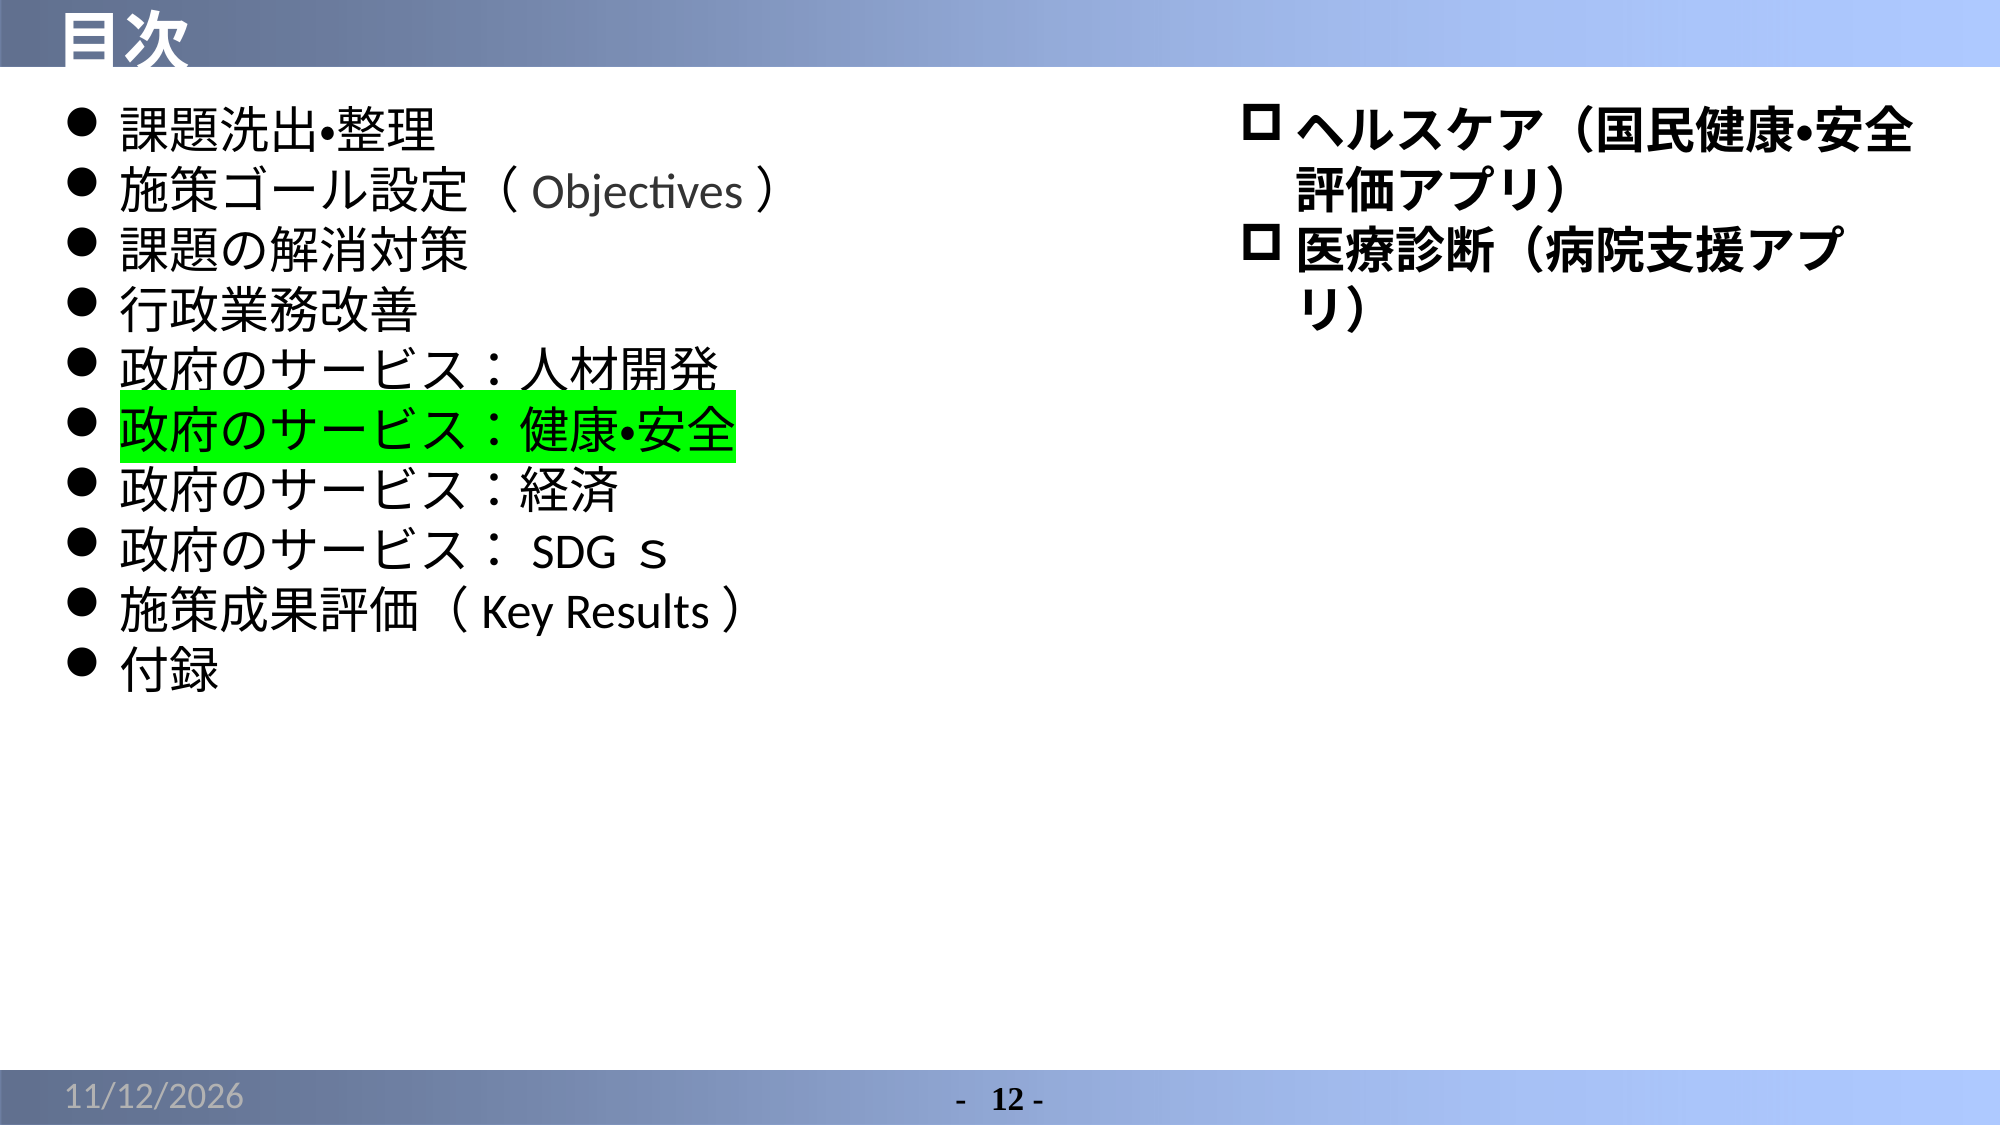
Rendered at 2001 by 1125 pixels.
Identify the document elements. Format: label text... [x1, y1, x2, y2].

title 目次 [56, 0, 1937, 81]
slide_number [63, 1071, 524, 1117]
list 課題洗出・整理 施策ゴール設定（Objectives） 課題の解消対策 行政業務改善 政府のサービス：人材開発 政府のサービス：健康・安全 政府のサービス：経済 政府のサービス：SDGｓ 施策成果評価（Key Results） 付録 [63, 98, 1186, 1014]
slide_number - 12 - [934, 1078, 1063, 1117]
list ヘルスケア（国民健康・安全評価アプリ） 医療診断（病院支援アプリ） [1239, 98, 1937, 1033]
